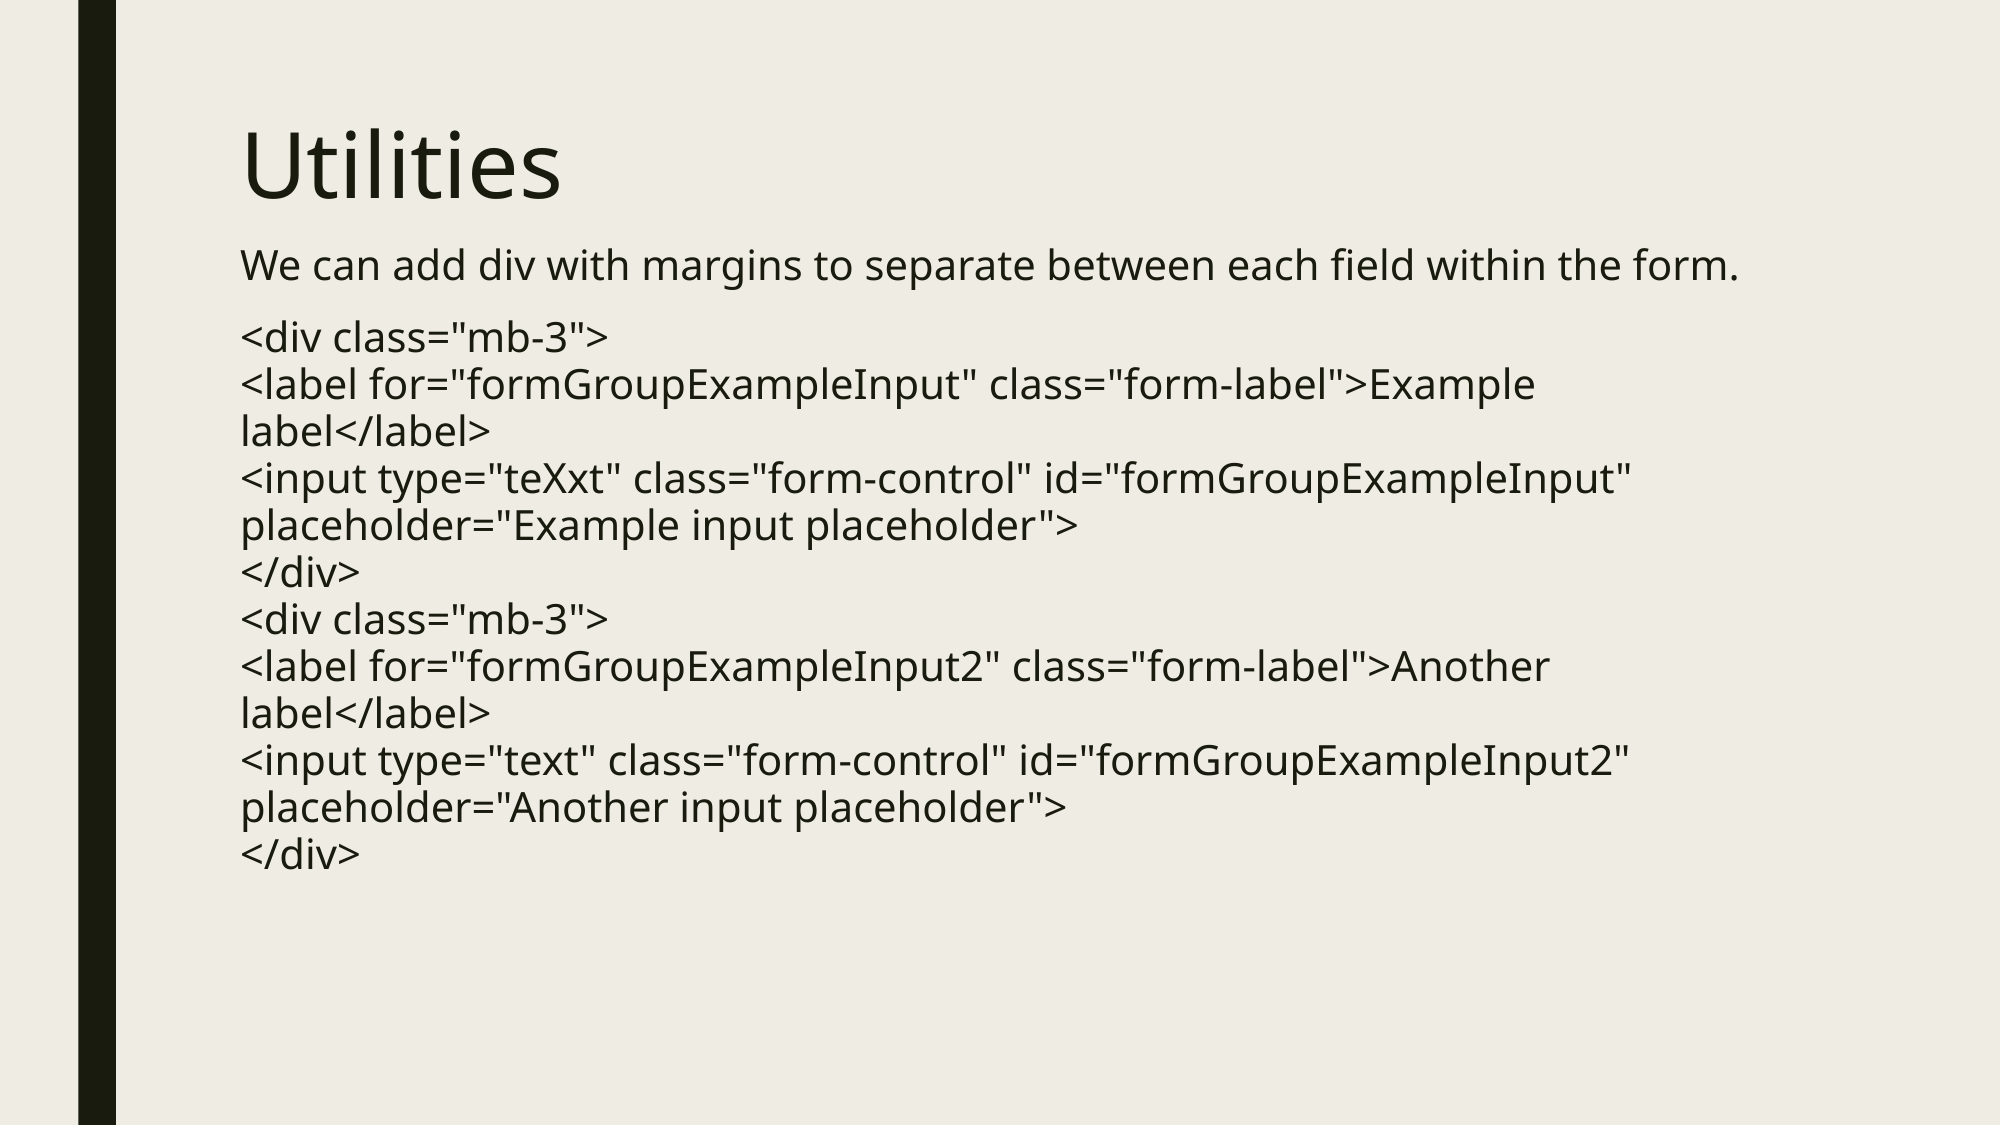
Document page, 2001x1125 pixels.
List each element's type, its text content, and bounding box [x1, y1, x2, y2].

title Utilities [225, 112, 1800, 235]
list We can add div with margins to separate between each field within the form. <div class="mb-3"> <label for="formGroupExampleInput" class="form-label">Example label</label> <input type="teXxt" class="form-control" id="formGroupExampleInput" placeholder="Example input placeholder"> </div> <div class="mb-3"> <label for="formGroupExampleInput2" class="form-label">Another label</label> <input type="text" class="form-control" id="formGroupExampleInput2" placeholder="Another input placeholder"> </div> [225, 235, 1800, 963]
